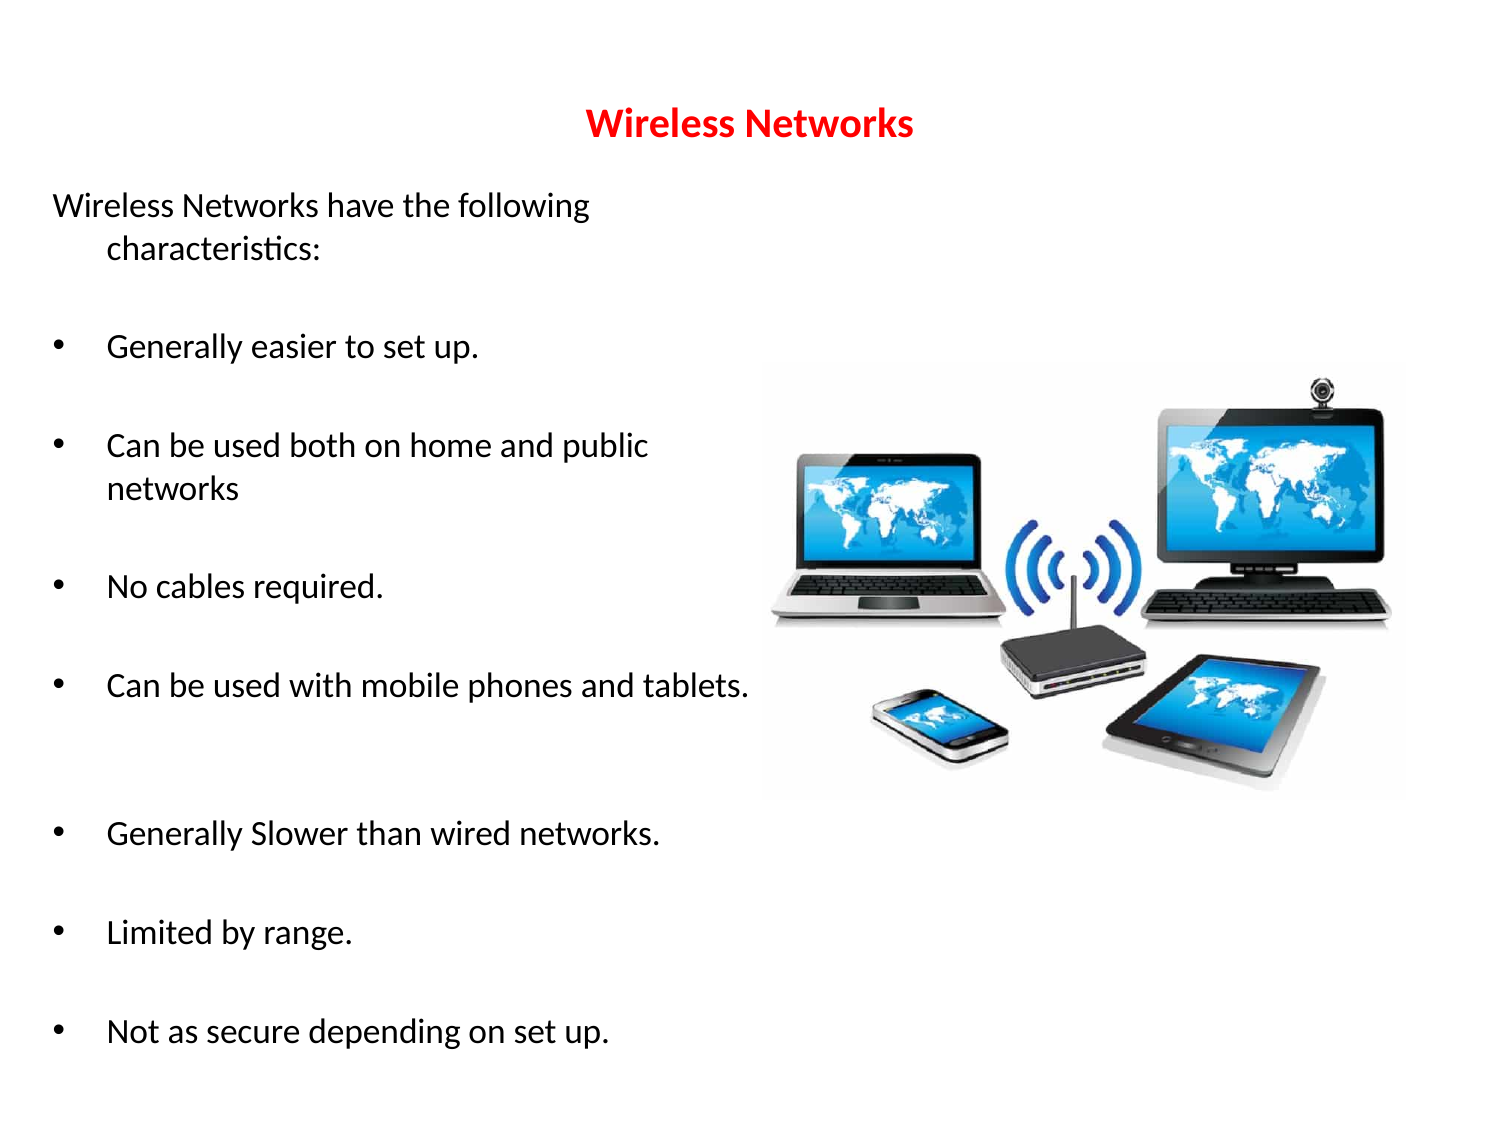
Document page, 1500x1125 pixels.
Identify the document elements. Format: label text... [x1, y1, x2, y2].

picture [762, 362, 1406, 801]
list Wireless Networks have the following characteristics: Generally easier to set up. Can be used both on home and public networks No cables required. Can be used with mobile phones and tablets. Generally Slower than wired networks. Limited by range. Not as secure depending on set up. [37, 174, 800, 1075]
title Wireless Networks [75, 87, 1425, 205]
